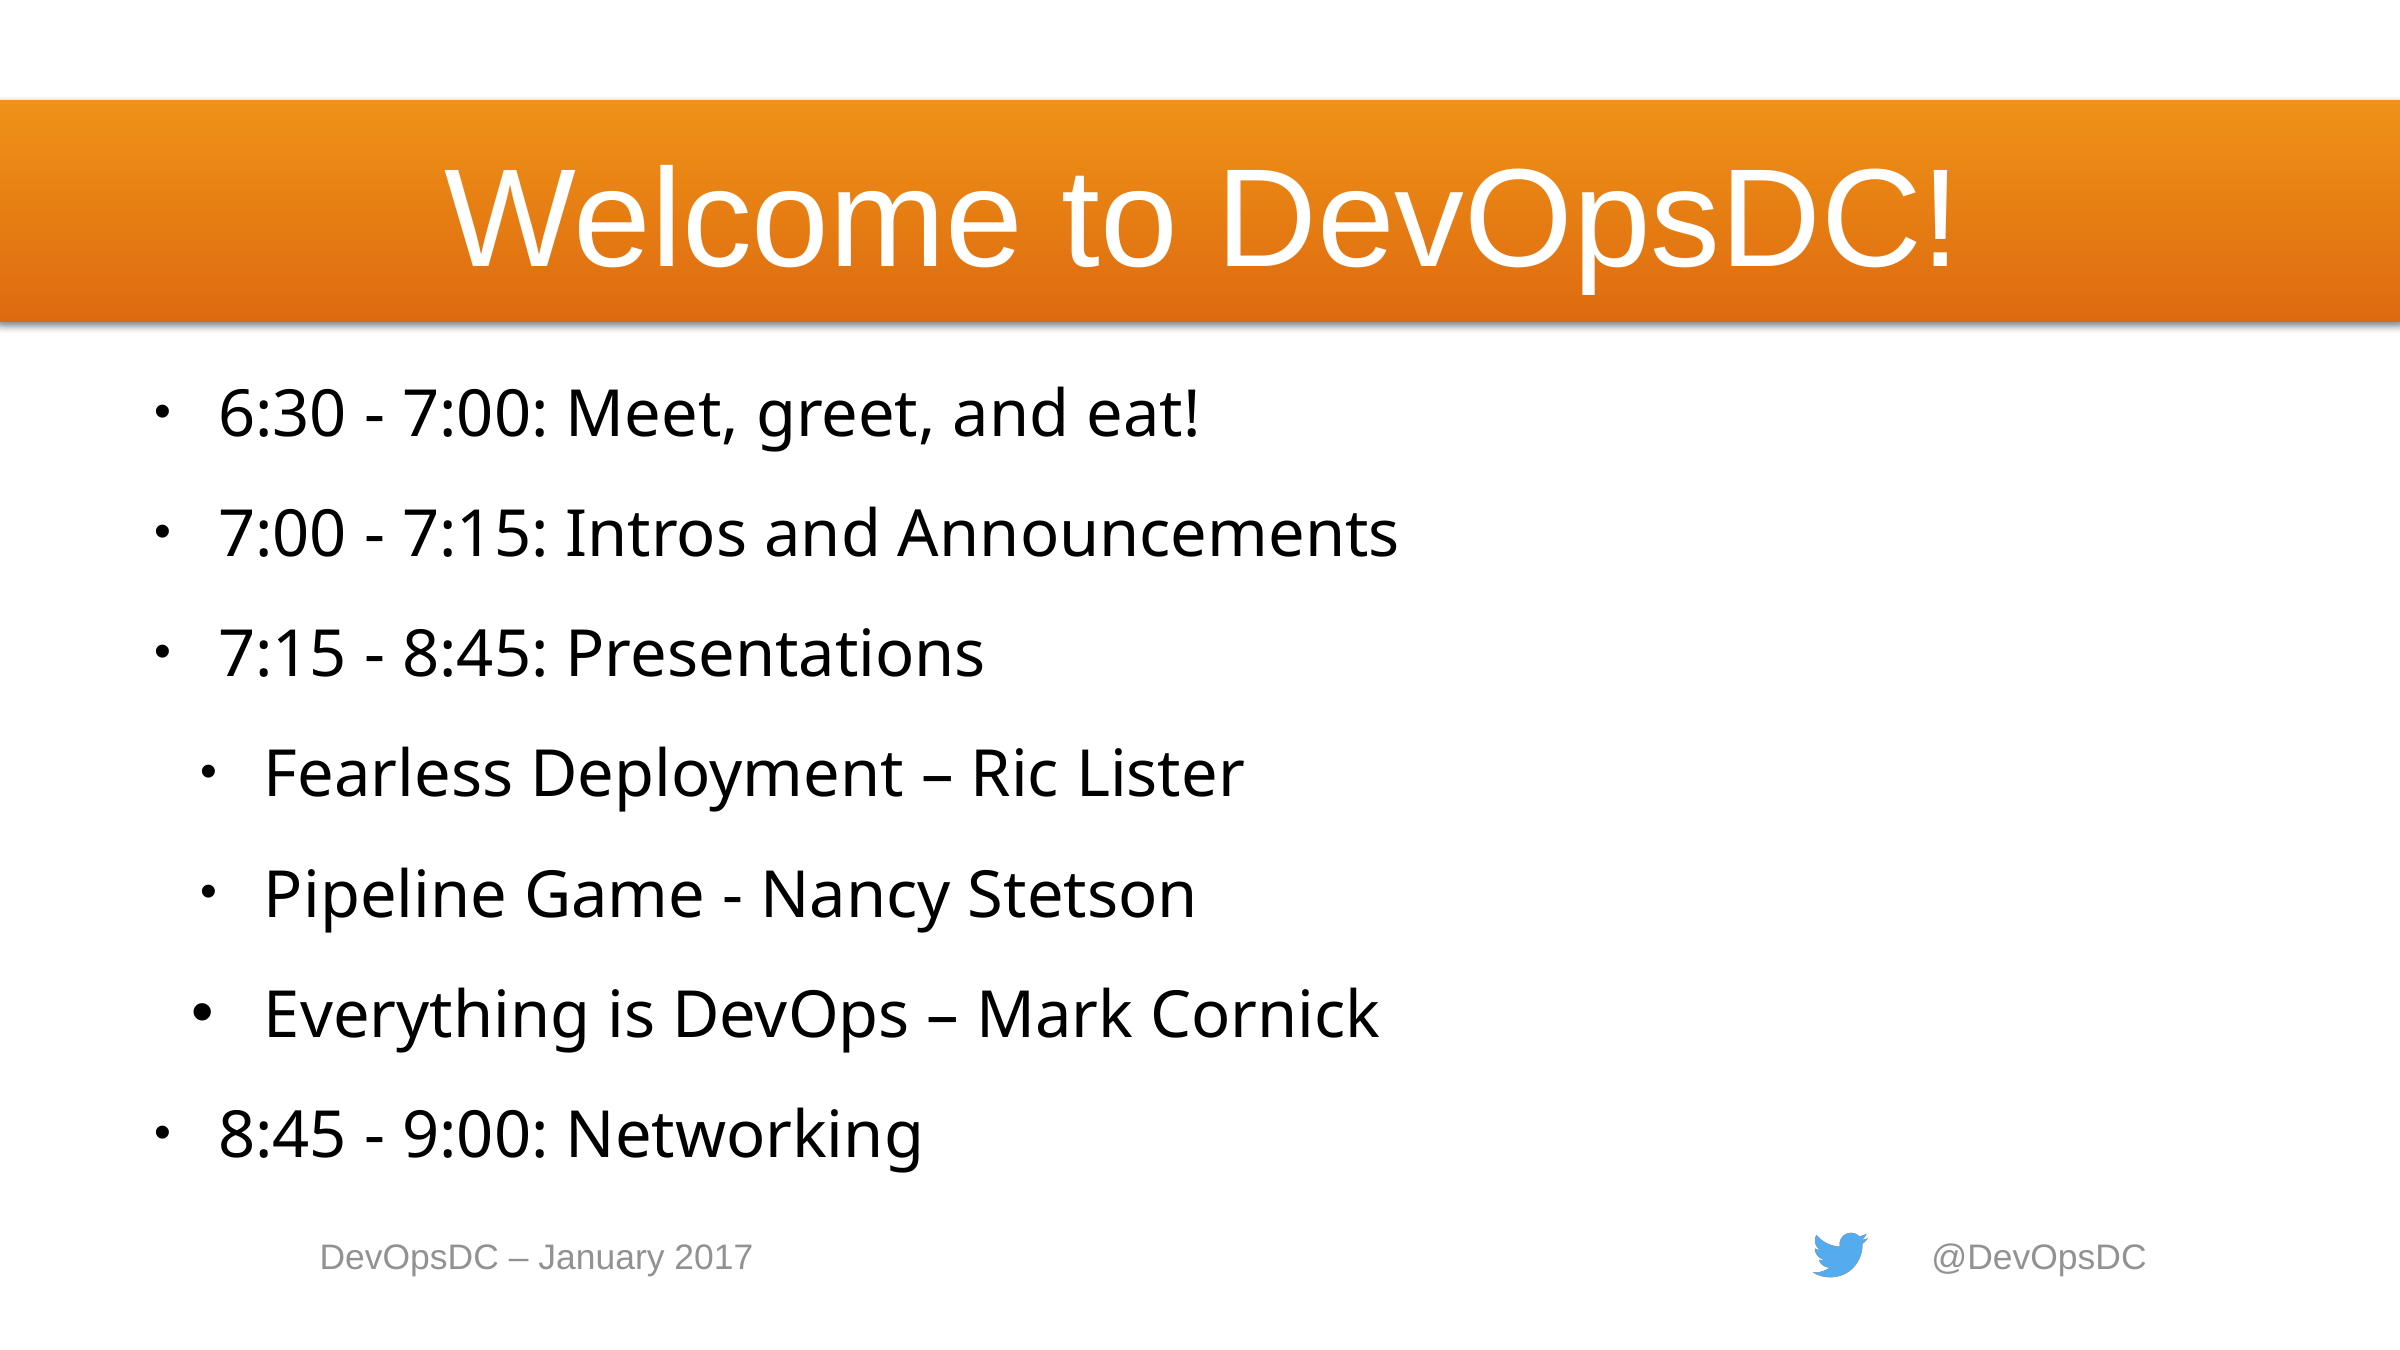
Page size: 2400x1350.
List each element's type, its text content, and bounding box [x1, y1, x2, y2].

list 6:30 - 7:00: Meet, greet, and eat! 7:00 - 7:15: Intros and Announcements 7:15 - 8:45: Presentations Fearless Deployment – Ric Lister Pipeline Game - Nancy Stetson Everything is DevOps – Mark Cornick 8:45 - 9:00: Networking [147, 361, 2195, 1181]
picture [1799, 1215, 1881, 1296]
title Welcome to DevOpsDC! [2, 61, 2400, 361]
